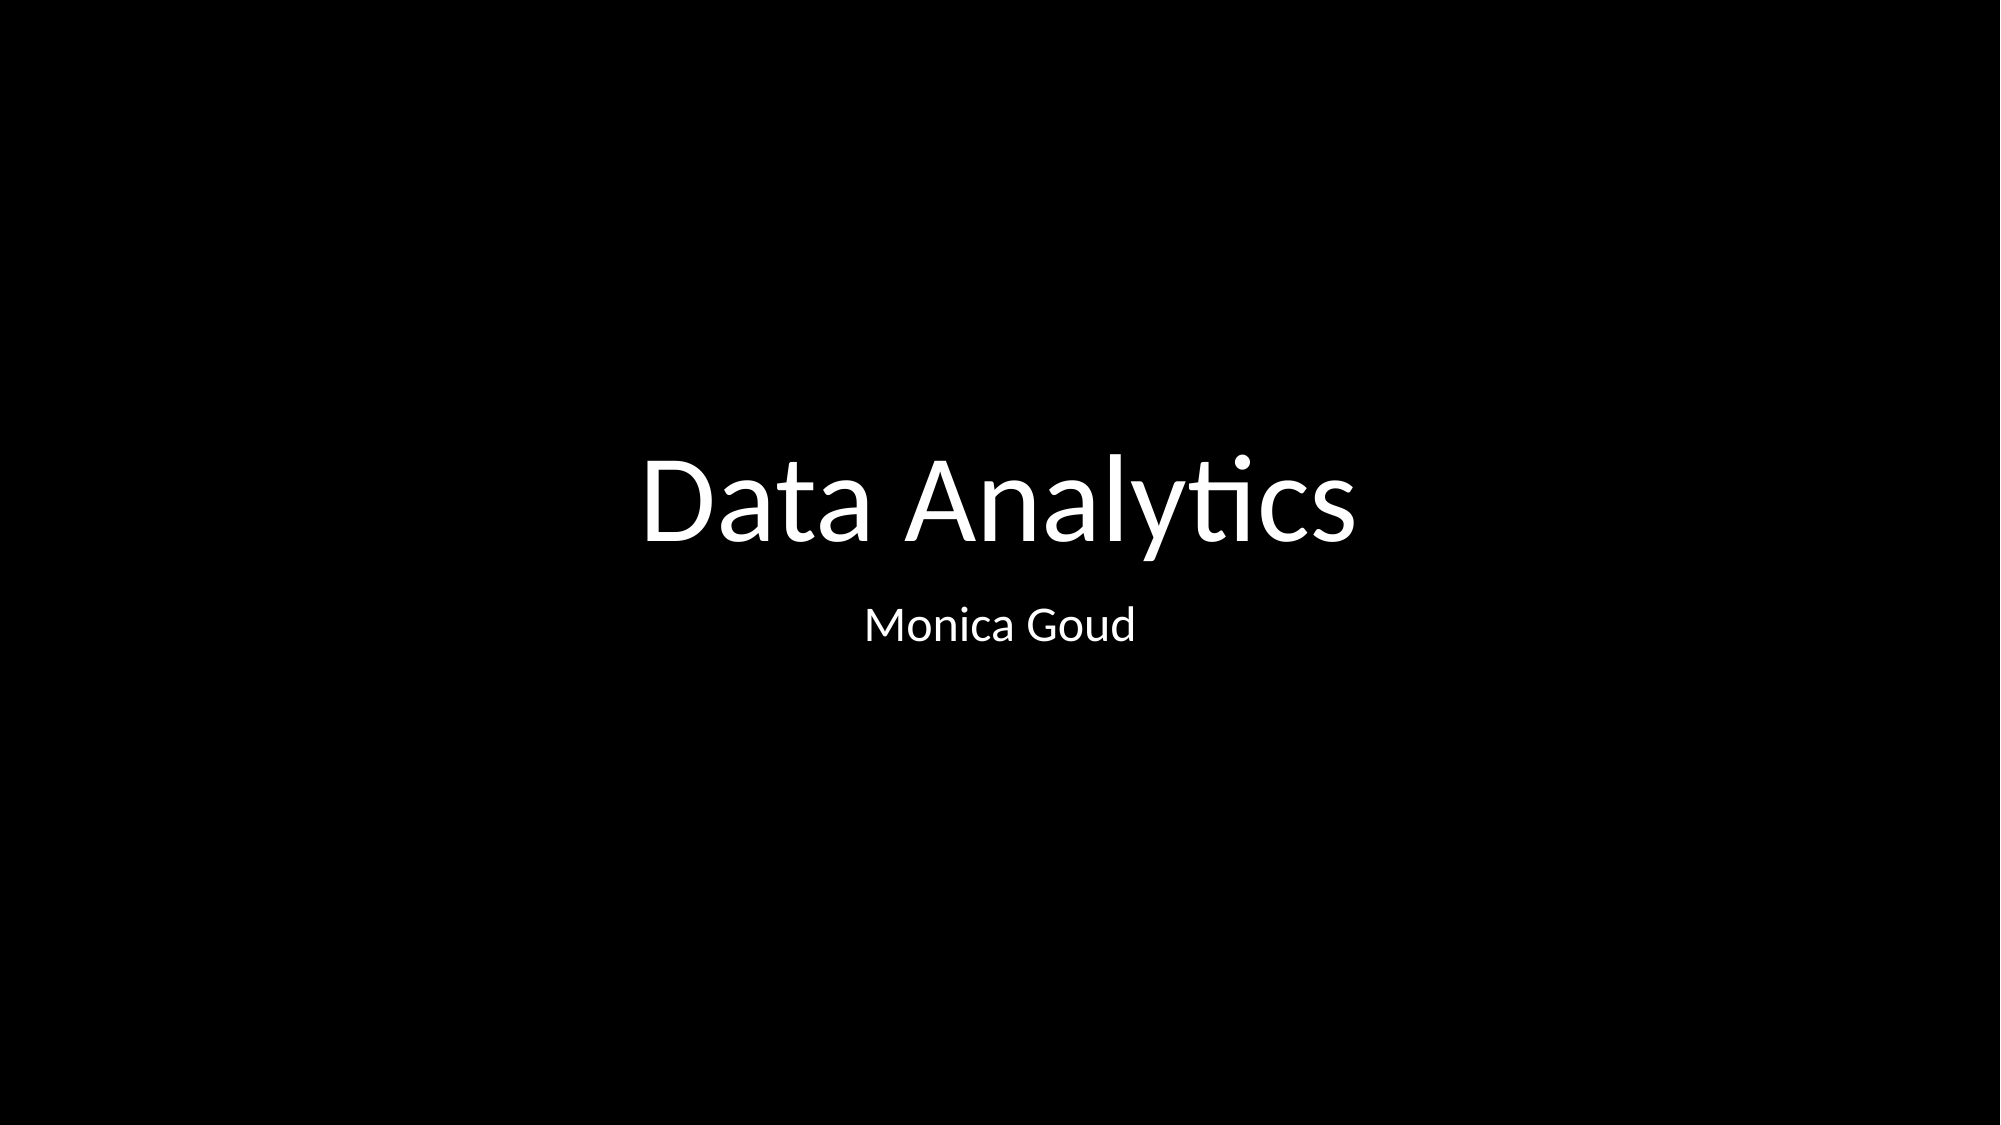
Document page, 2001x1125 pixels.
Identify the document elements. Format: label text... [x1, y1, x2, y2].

subtitle Monica Goud [249, 590, 1750, 863]
title Data Analytics [249, 184, 1750, 576]
